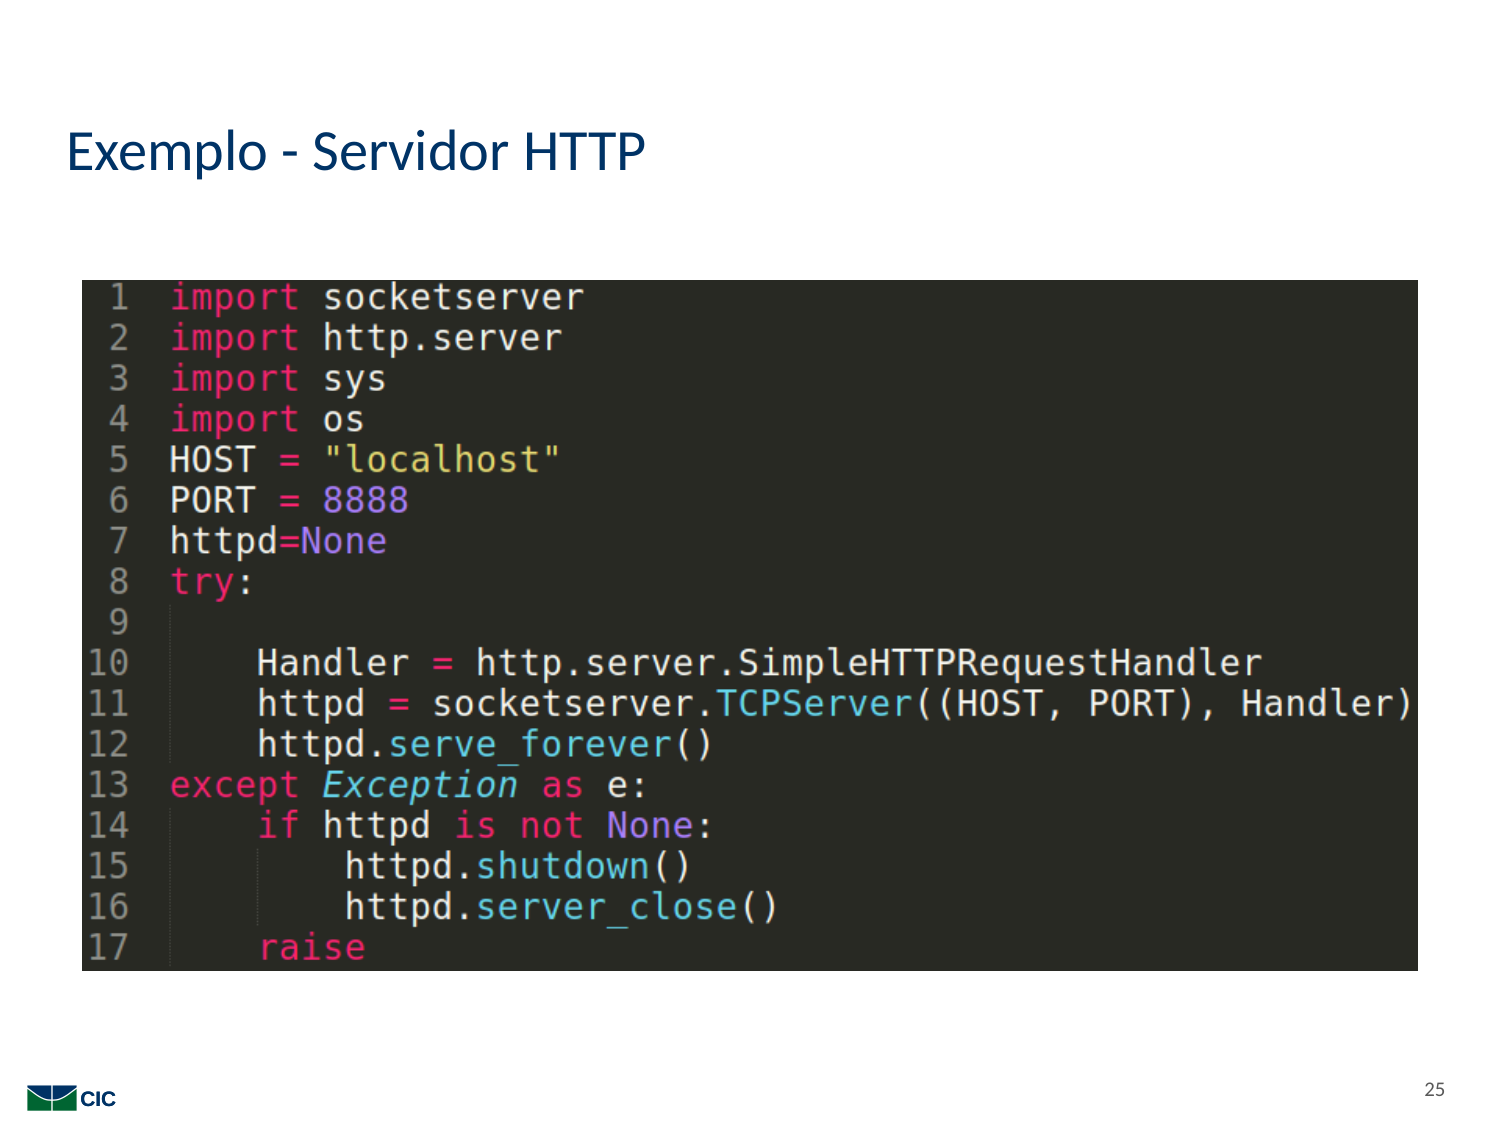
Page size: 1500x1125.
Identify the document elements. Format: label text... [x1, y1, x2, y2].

title Exemplo - Servidor HTTP [51, 97, 1449, 223]
slide_number ‹#› [1389, 1044, 1480, 1125]
picture [81, 280, 1419, 972]
picture [26, 1084, 78, 1112]
